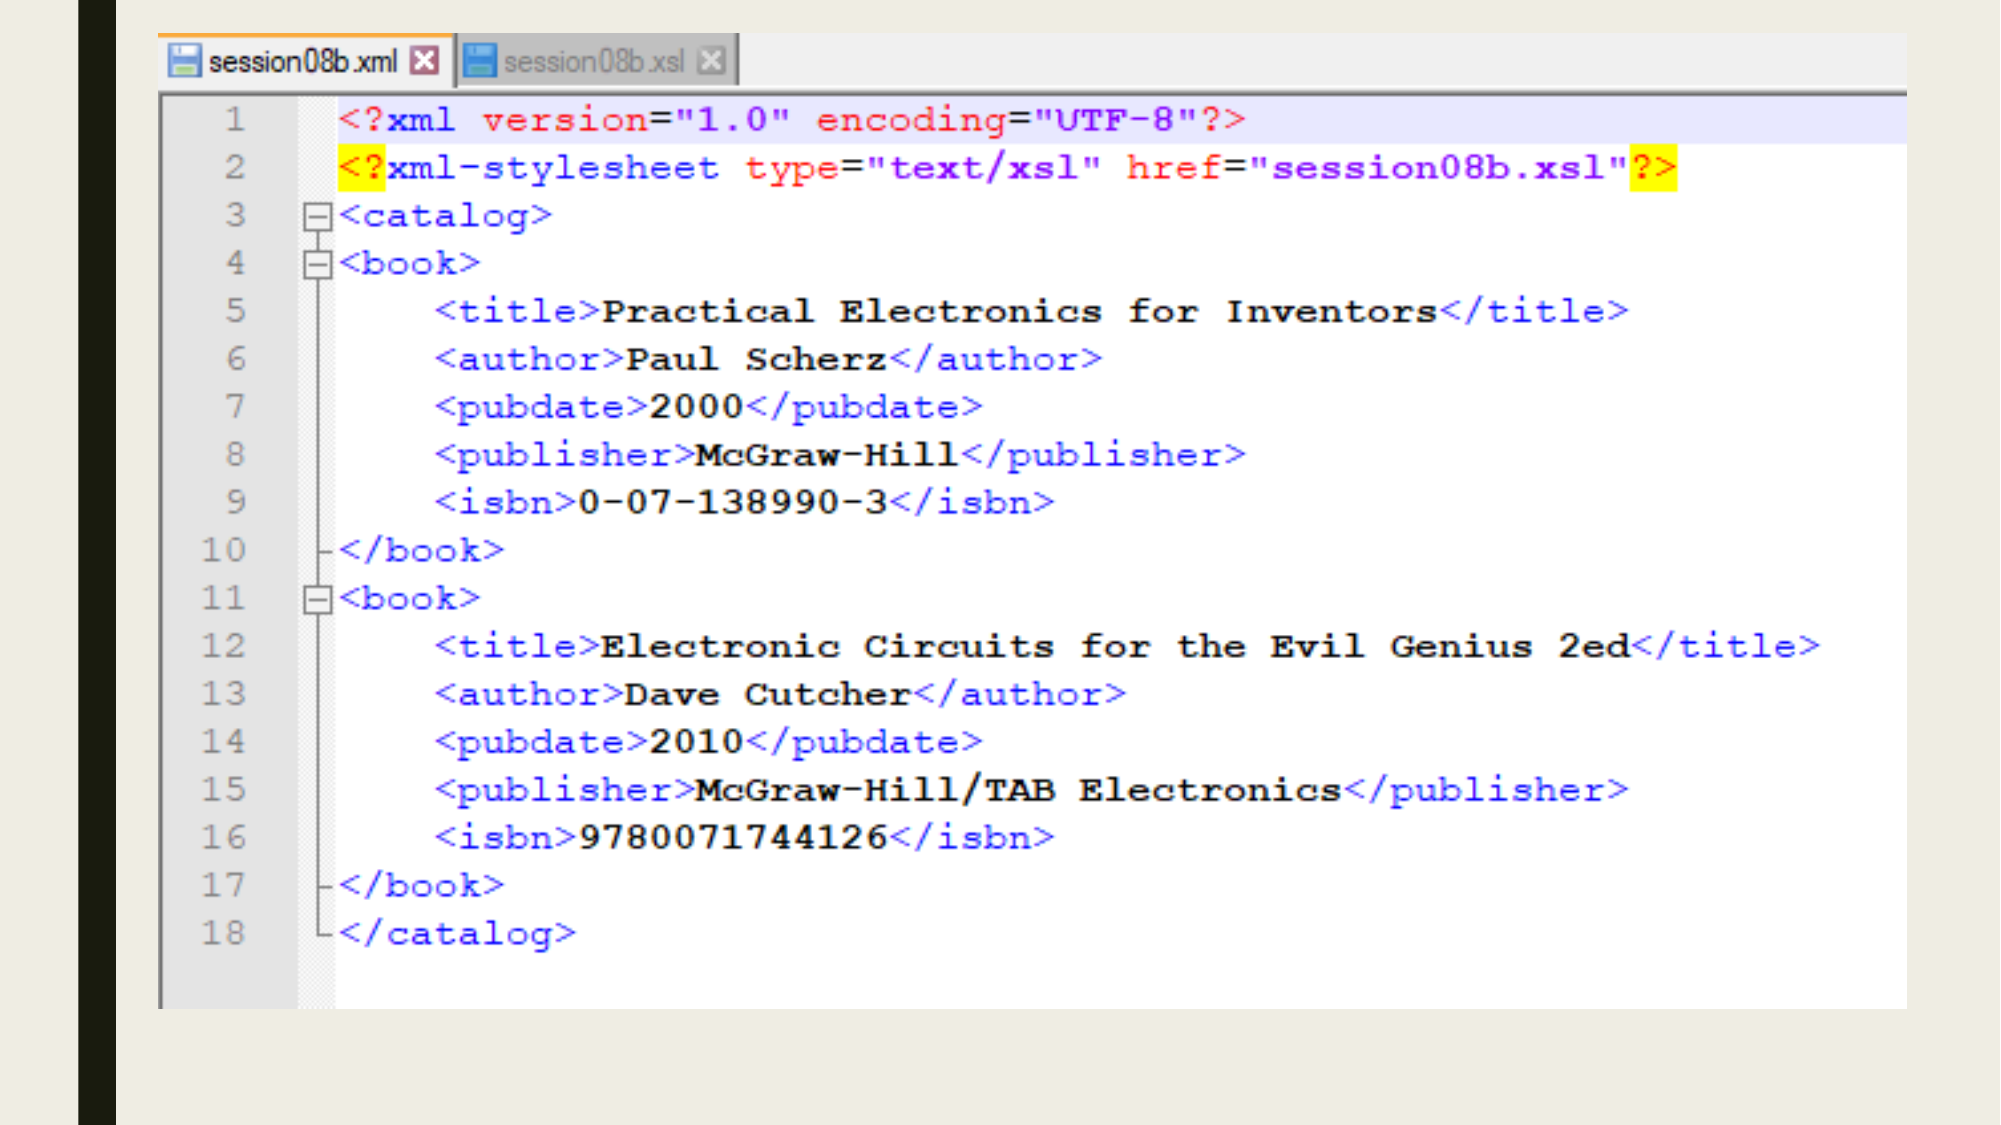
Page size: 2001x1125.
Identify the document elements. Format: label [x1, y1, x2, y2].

list [158, 33, 1907, 1009]
